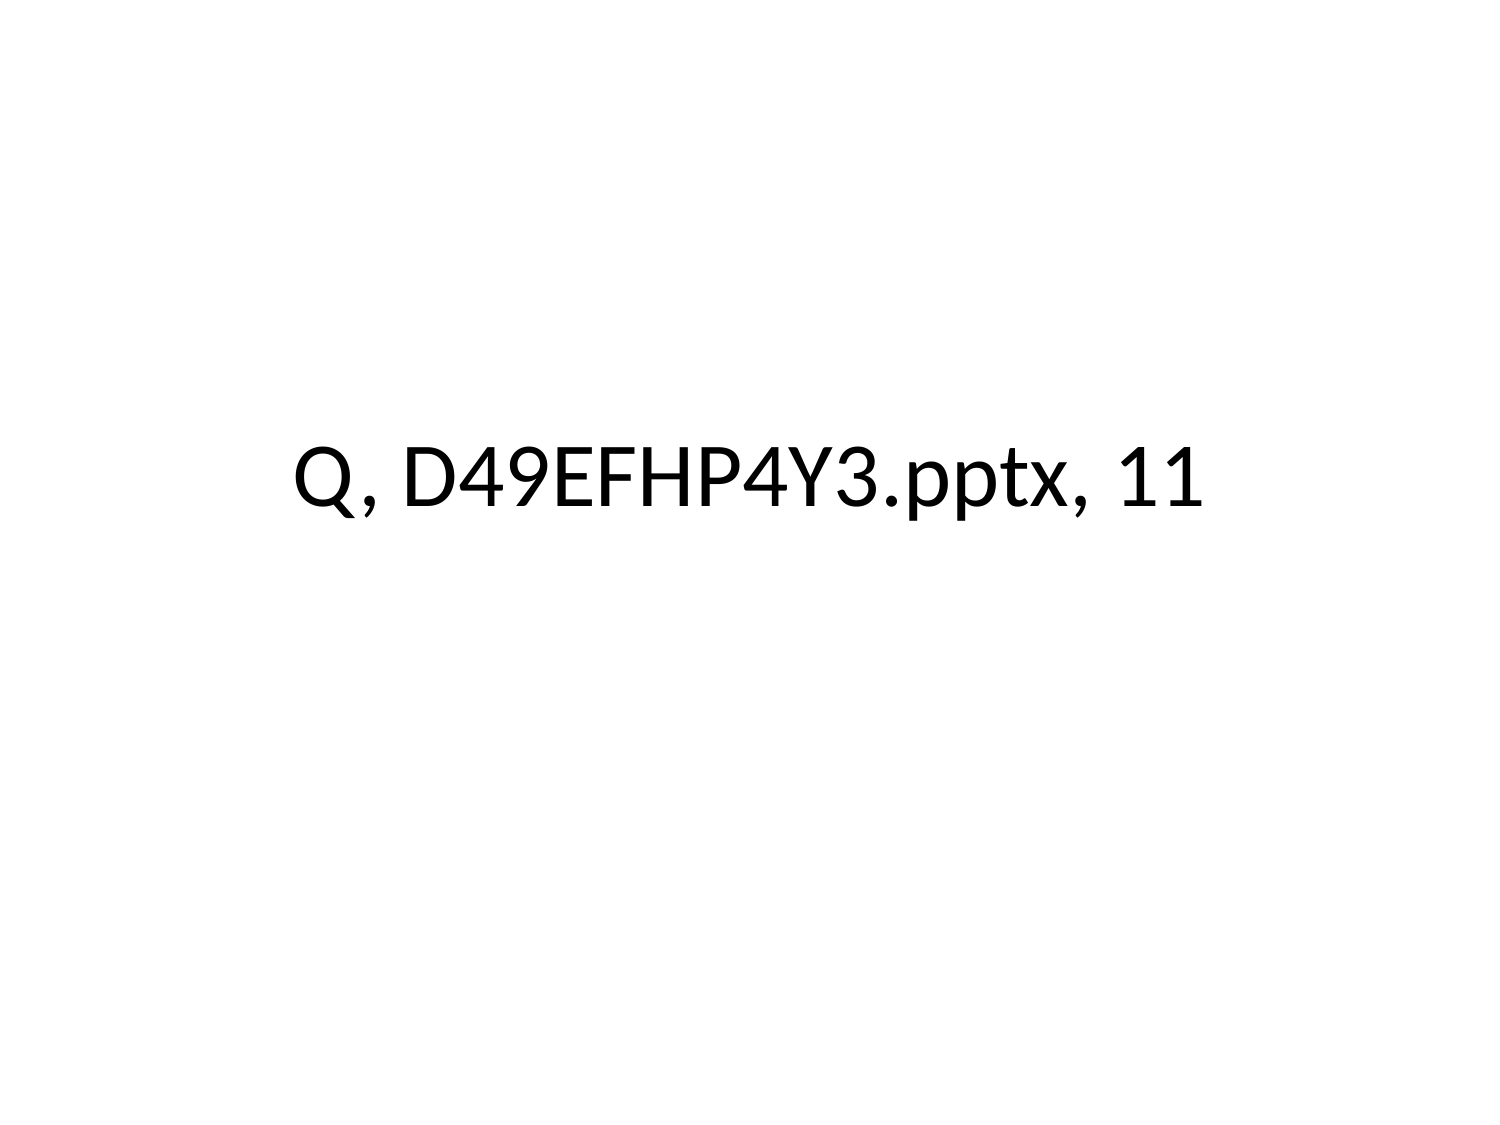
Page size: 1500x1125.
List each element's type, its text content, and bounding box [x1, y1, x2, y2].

title Q, D49EFHP4Y3.pptx, 11 [112, 349, 1388, 591]
